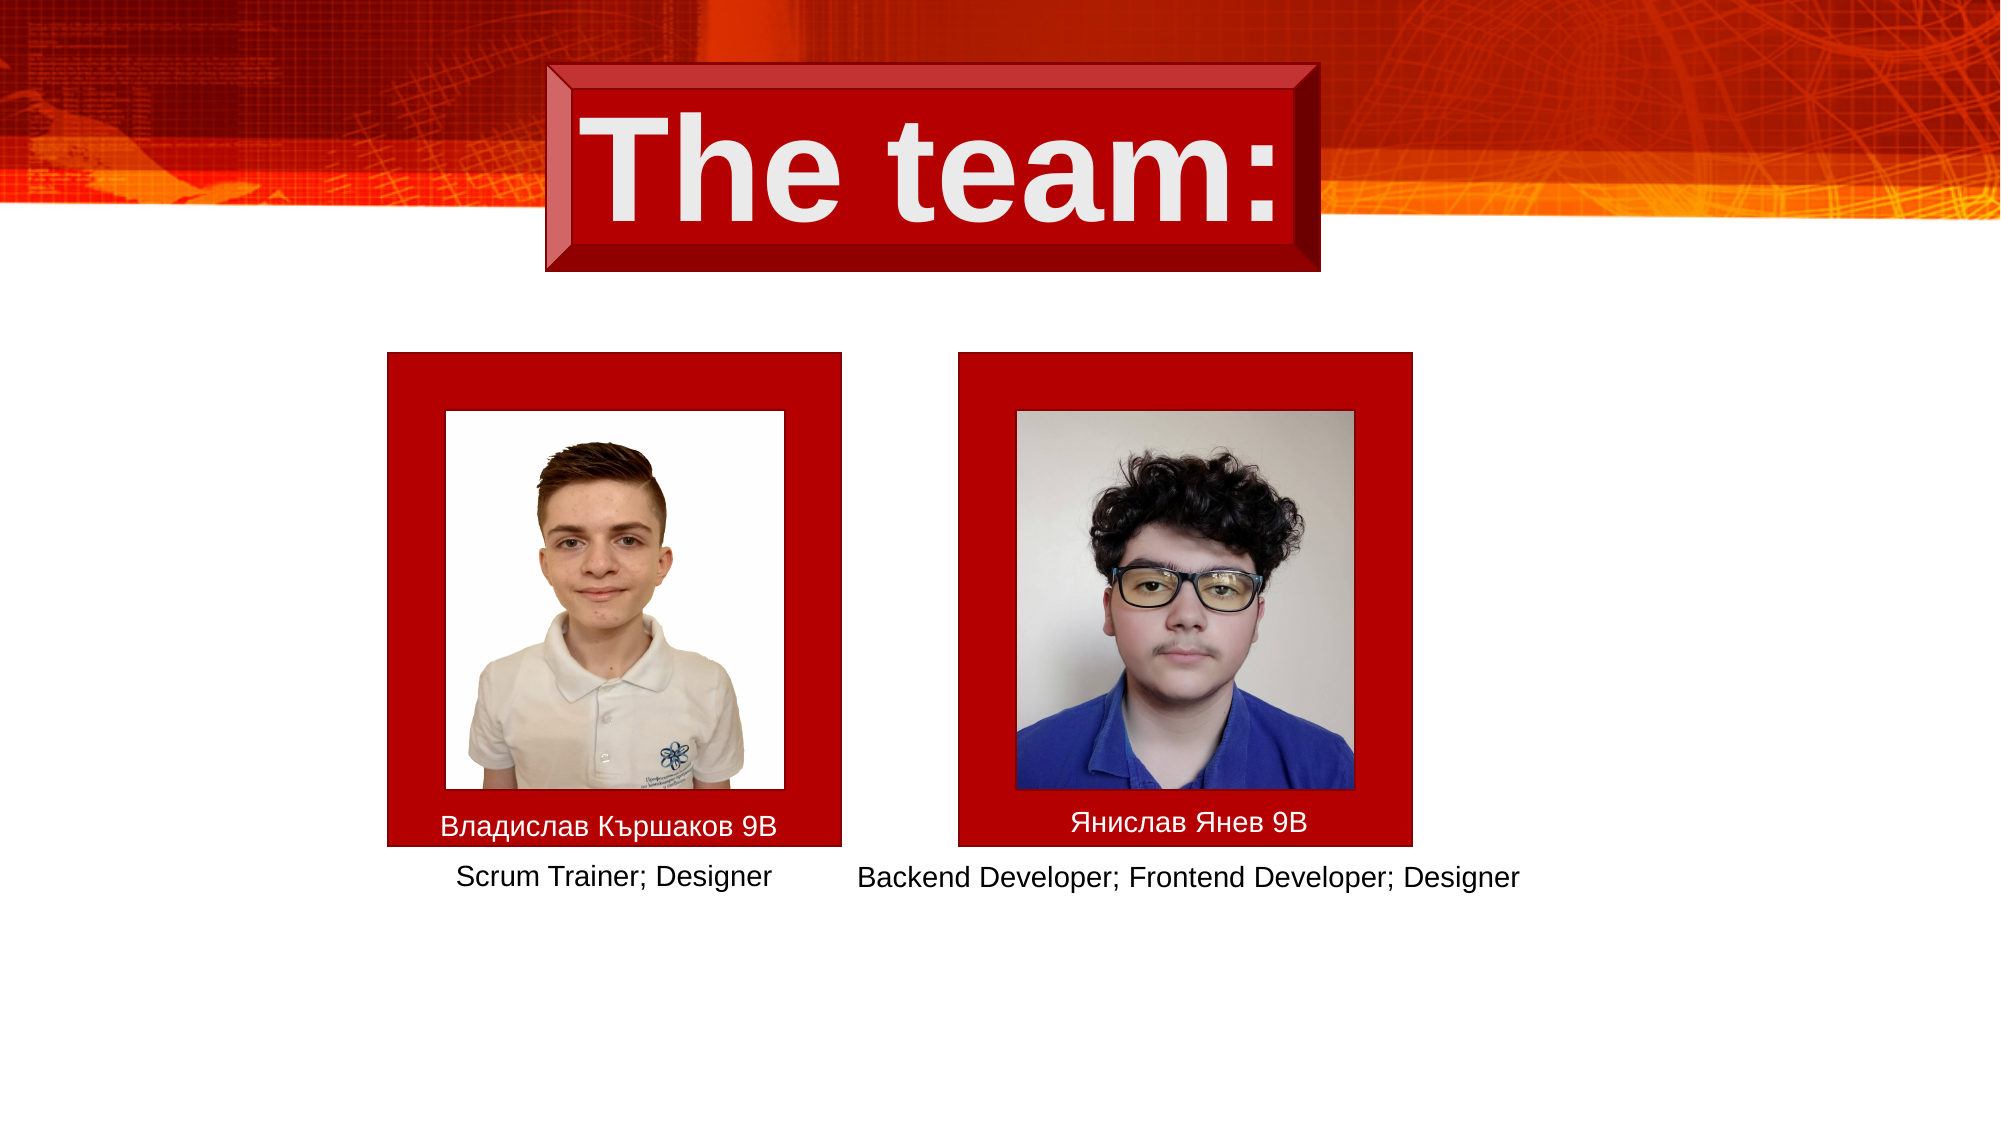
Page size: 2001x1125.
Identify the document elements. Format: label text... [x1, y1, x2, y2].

title The team: [546, 69, 1320, 254]
text_box Владислав Кършаков 9В [425, 799, 804, 850]
picture [0, 0, 2001, 1125]
text_box [958, 352, 1413, 847]
text_box Backend Developer; Frontend Developer; Designer [842, 851, 1536, 901]
text_box [387, 352, 842, 847]
text_box Янислав Янев 9В [1055, 804, 1324, 846]
text_box [545, 62, 1321, 272]
text_box Scrum Trainer; Designer [441, 850, 788, 901]
